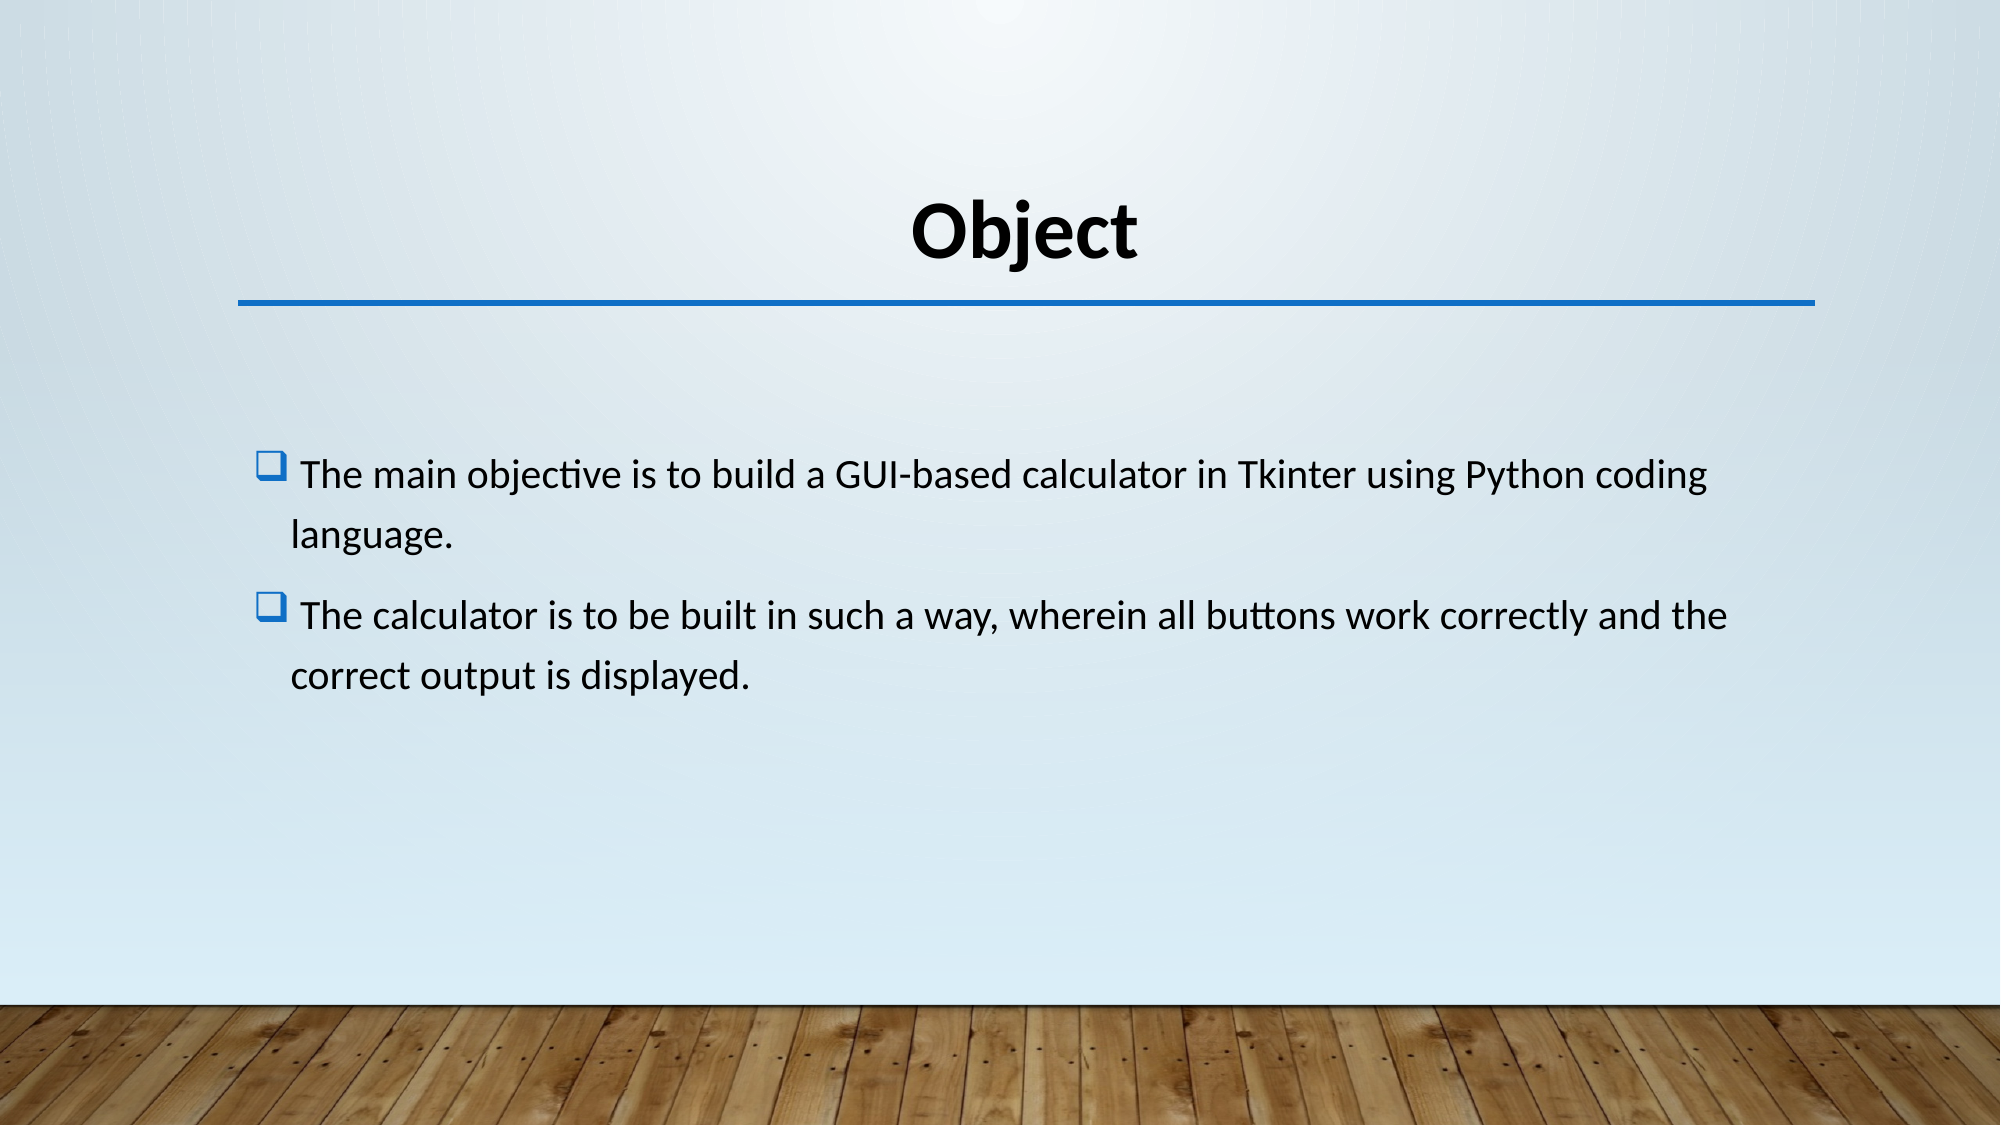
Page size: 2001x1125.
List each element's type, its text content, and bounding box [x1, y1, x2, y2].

picture [0, 1005, 2000, 1125]
list Object The main objective is to build a GUI-based calculator in Tkinter using Python coding language. The calculator is to be built in such a way, wherein all buttons work correctly and the correct output is displayed. [238, 147, 1814, 897]
